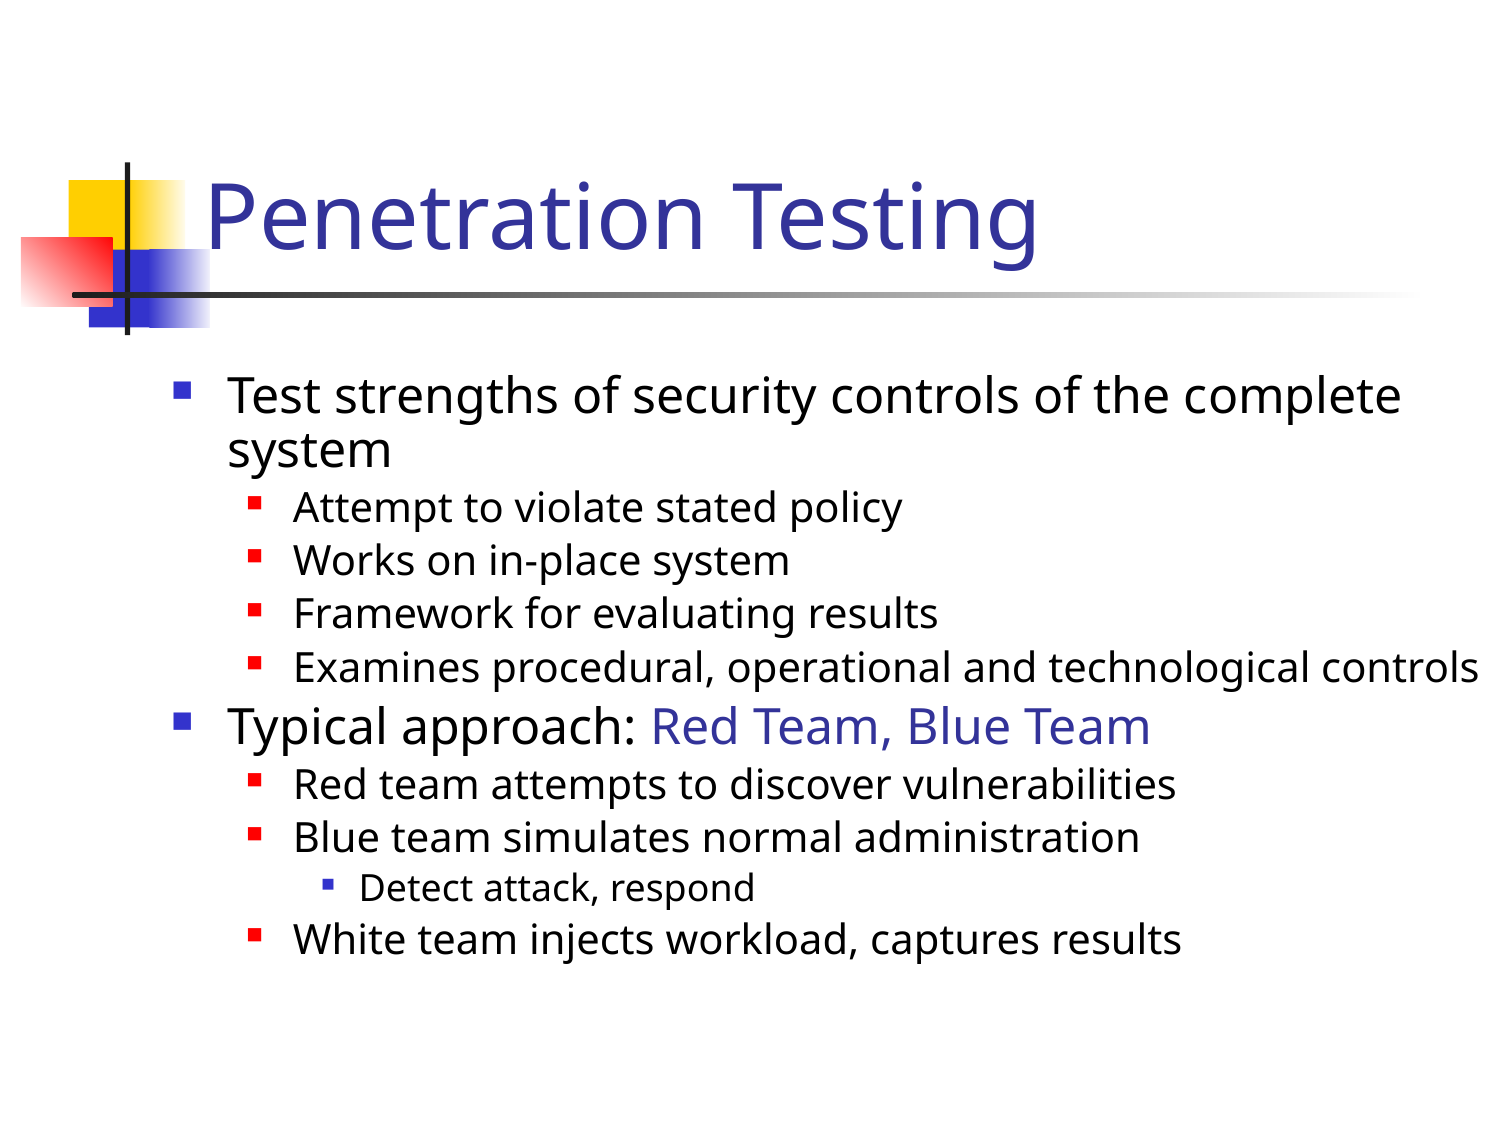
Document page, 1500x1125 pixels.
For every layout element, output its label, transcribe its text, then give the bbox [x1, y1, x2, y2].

list Test strengths of security controls of the complete system Attempt to violate stated policy Works on in-place system Framework for evaluating results Examines procedural, operational and technological controls Typical approach: Red Team, Blue Team Red team attempts to discover vulnerabilities Blue team simulates normal administration Detect attack, respond White team injects workload, captures results [155, 362, 1500, 1045]
title Penetration Testing [188, 34, 1468, 276]
